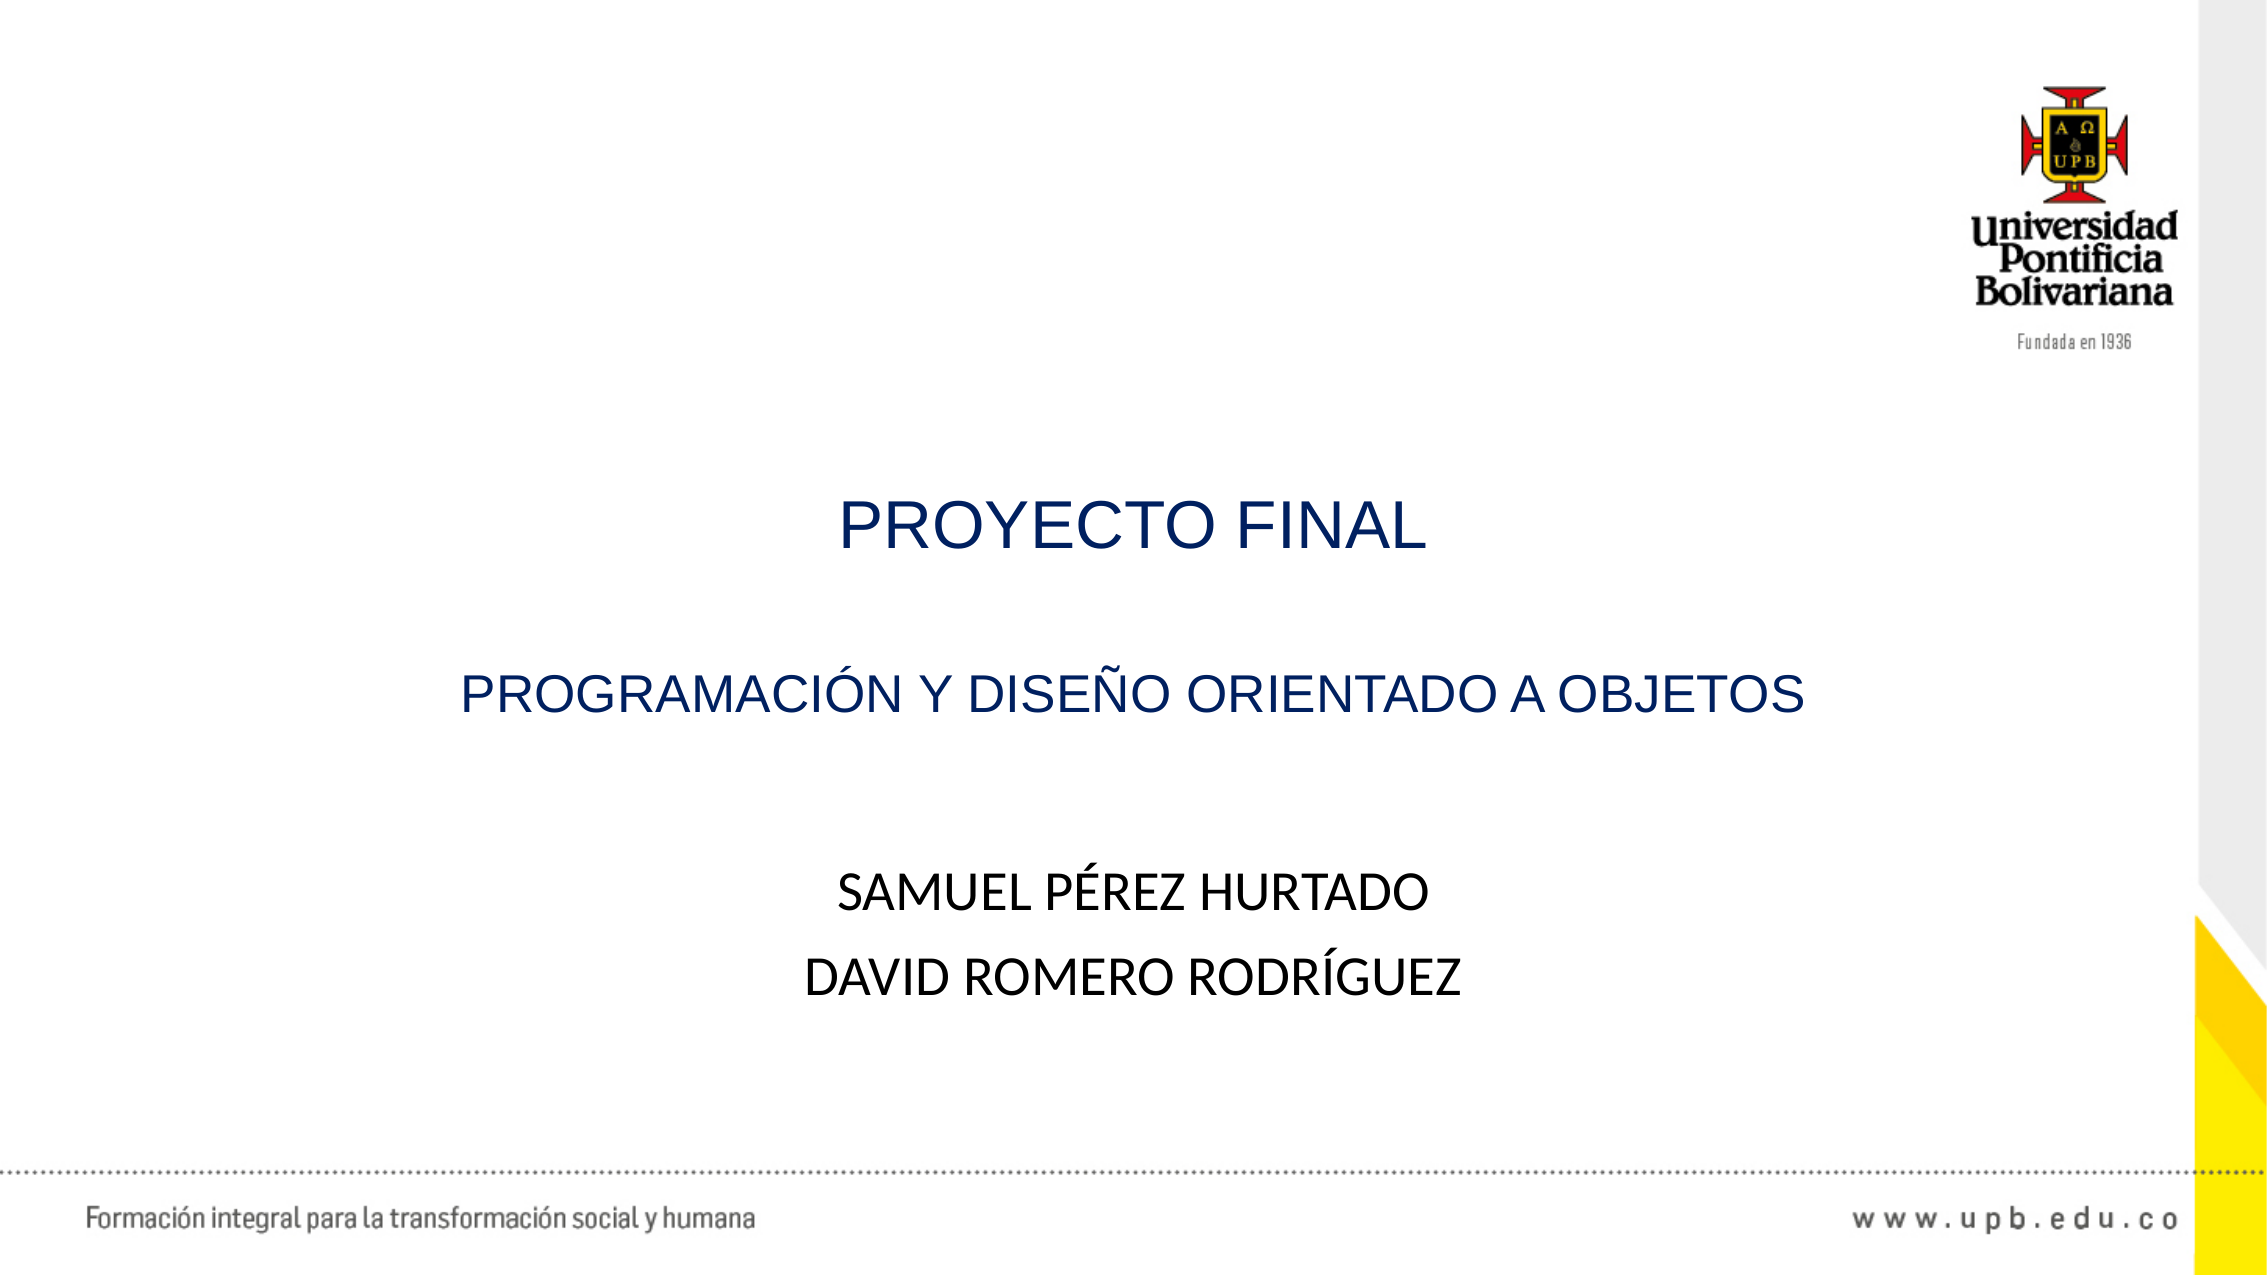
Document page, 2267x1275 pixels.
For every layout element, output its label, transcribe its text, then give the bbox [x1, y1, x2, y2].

subtitle SAMUEL PÉREZ HURTADO DAVID ROMERO RODRÍGUEZ [283, 854, 1984, 1119]
title PROYECTO FINAL PROGRAMACIÓN Y DISEÑO ORIENTADO A OBJETOS [283, 143, 1984, 830]
picture [0, 0, 2267, 1275]
